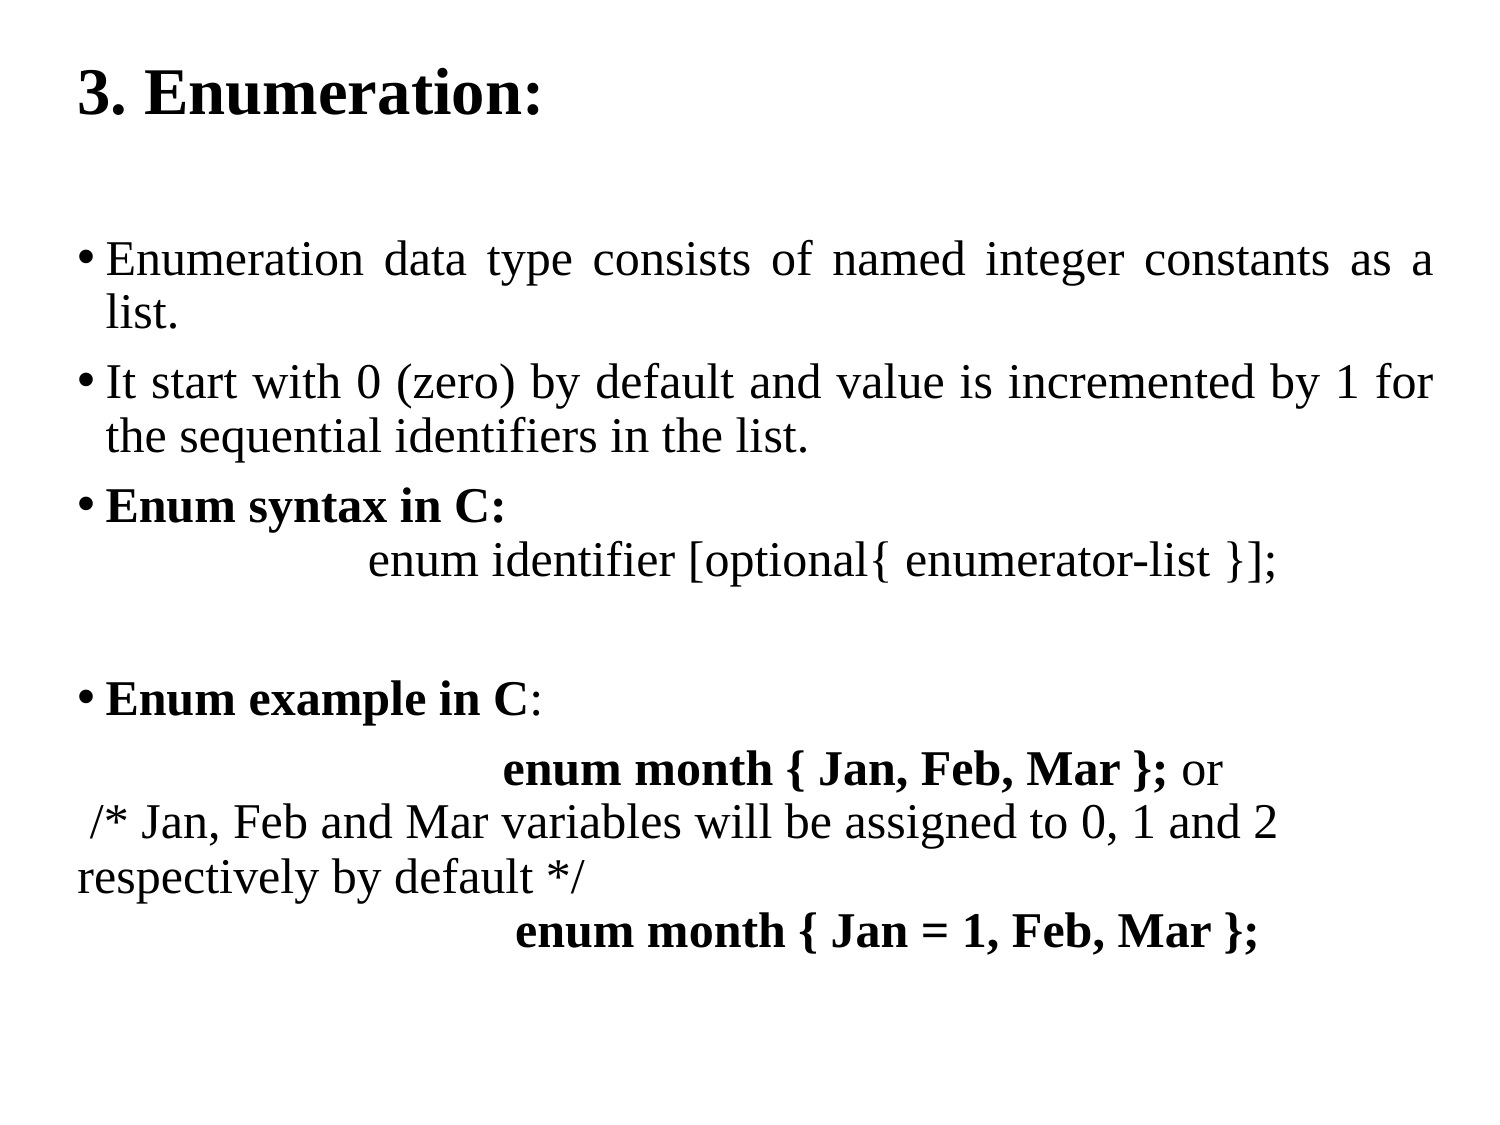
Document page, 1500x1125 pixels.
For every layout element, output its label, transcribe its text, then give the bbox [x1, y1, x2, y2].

list 3. Enumeration: Enumeration data type consists of named integer constants as a list. It start with 0 (zero) by default and value is incremented by 1 for the sequential identifiers in the list. Enum syntax in C: enum identifier [optional{ enumerator-list }]; Enum example in C: enum month { Jan, Feb, Mar }; or /* Jan, Feb and Mar variables will be assigned to 0, 1 and 2 respectively by default */ enum month { Jan = 1, Feb, Mar }; [62, 49, 1450, 1087]
